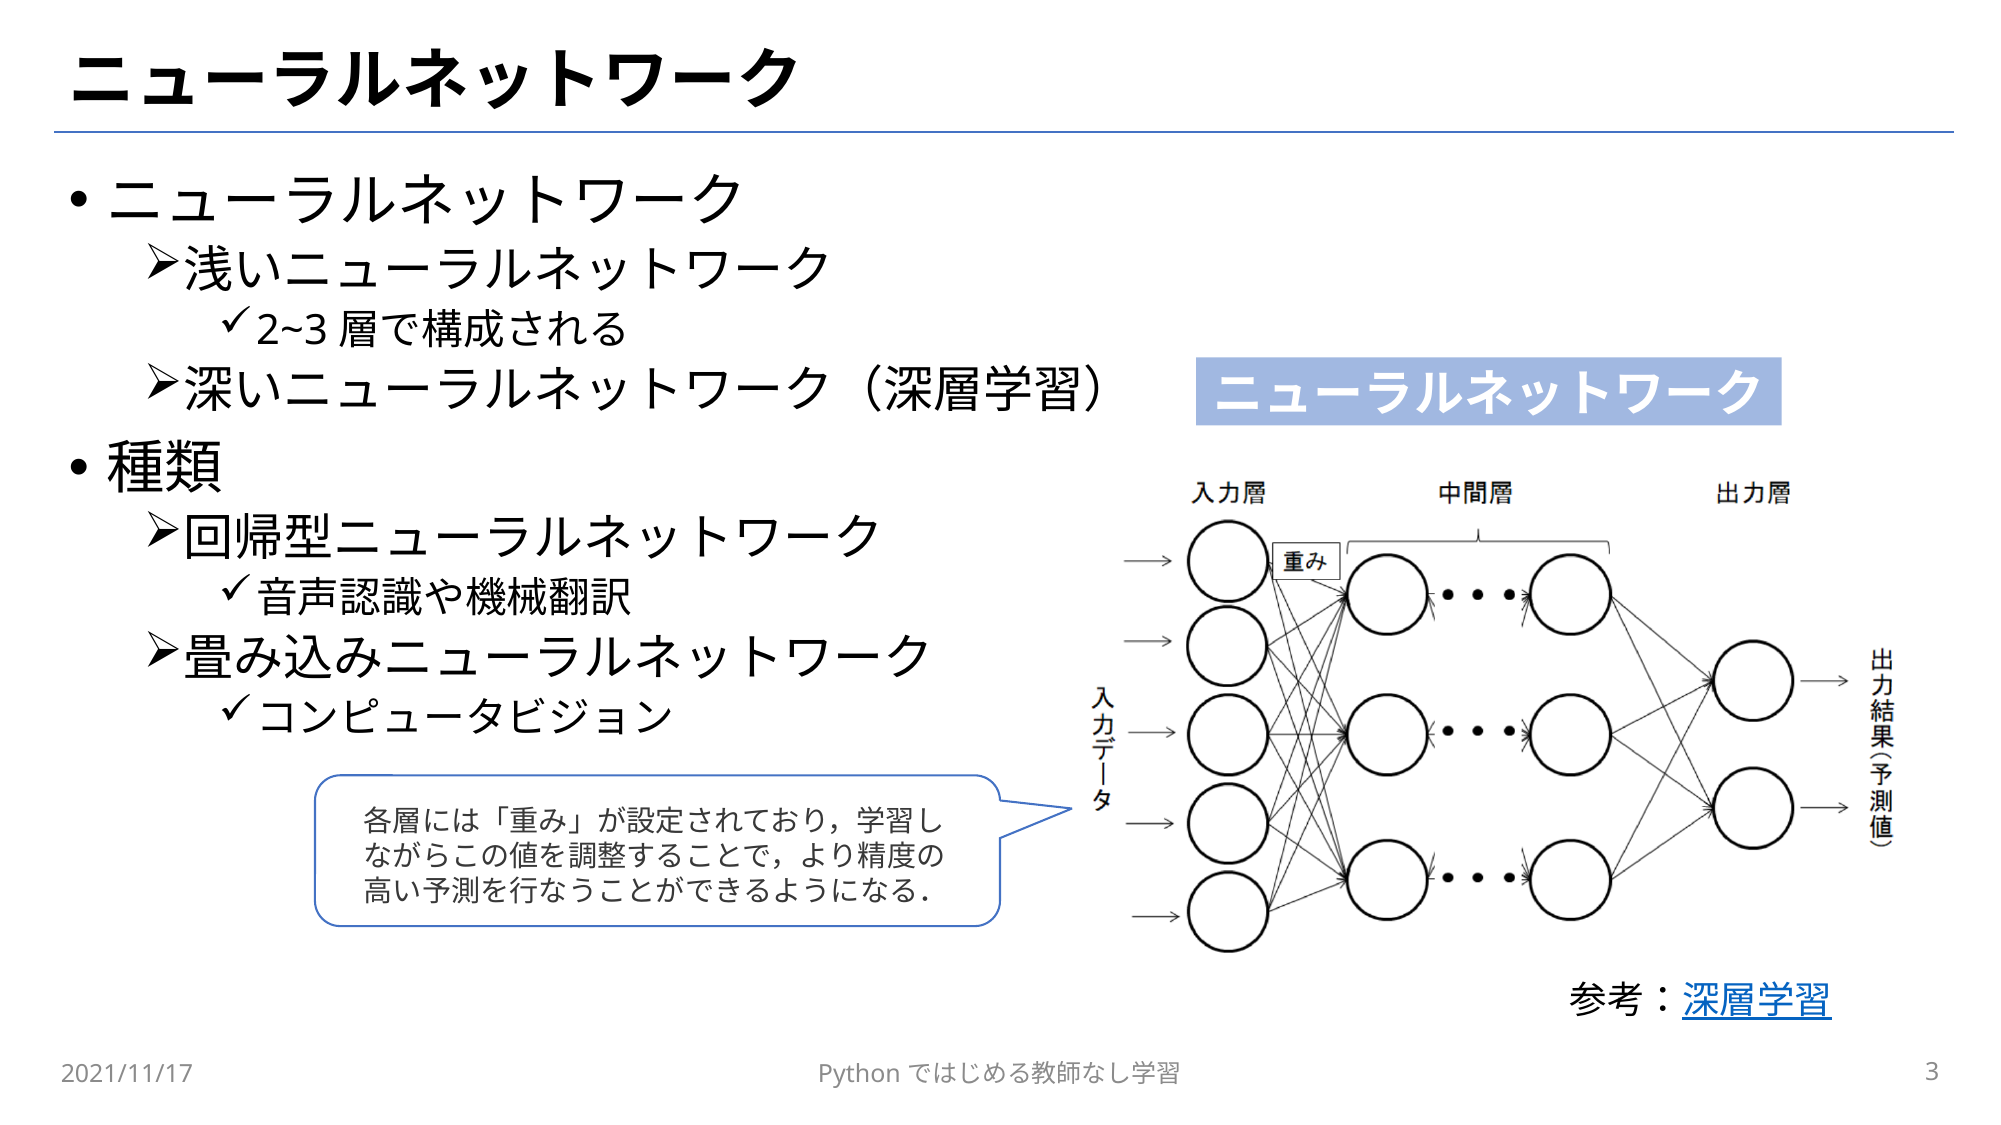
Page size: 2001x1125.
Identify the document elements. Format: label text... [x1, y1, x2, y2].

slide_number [45, 1042, 496, 1103]
slide_number 3 [1504, 1042, 1955, 1103]
text_box 参考：深層学習 [1555, 968, 1904, 1038]
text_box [314, 775, 1000, 927]
title ニューラルネットワーク [53, 36, 1955, 128]
footer Pythonではじめる教師なし学習 [662, 1042, 1338, 1103]
text_box ニューラルネットワーク [1196, 357, 1782, 426]
picture [1089, 471, 1905, 957]
list ニューラルネットワーク 浅いニューラルネットワーク 2~3層で構成される 深いニューラルネットワーク（深層学習） 種類 回帰型ニューラルネットワーク 音声認識や機械翻訳 畳み込みニューラルネットワーク コンピュータビジョン [53, 163, 1955, 1017]
